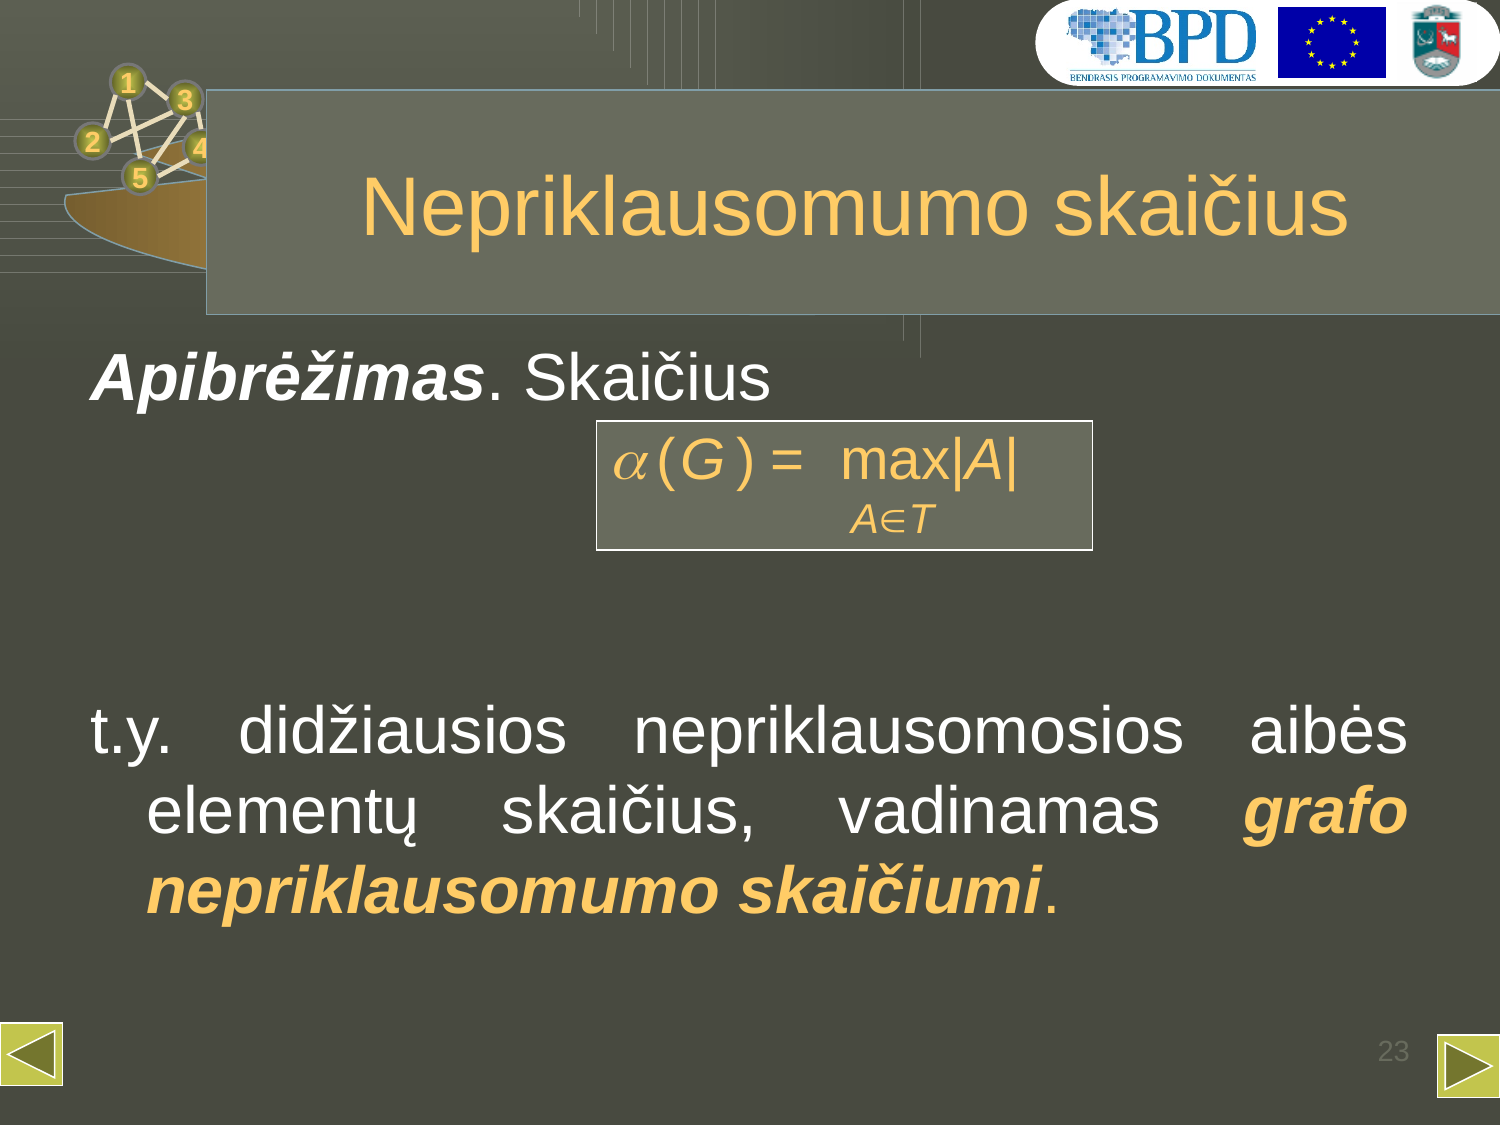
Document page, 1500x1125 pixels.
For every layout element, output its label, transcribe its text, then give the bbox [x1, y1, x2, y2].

title Nepriklausomumo skaičius [206, 89, 1500, 315]
picture [1397, 2, 1477, 82]
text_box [596, 420, 1093, 550]
picture [1066, 7, 1256, 81]
slide_number 23 [1328, 1024, 1425, 1103]
picture [1278, 7, 1386, 78]
list Apibrėžimas. Skaičius t.y. didžiausios nepriklausomosios aibės elementų skaičius, vadinamas grafo nepriklausomumo skaičiumi. [75, 326, 1425, 1005]
